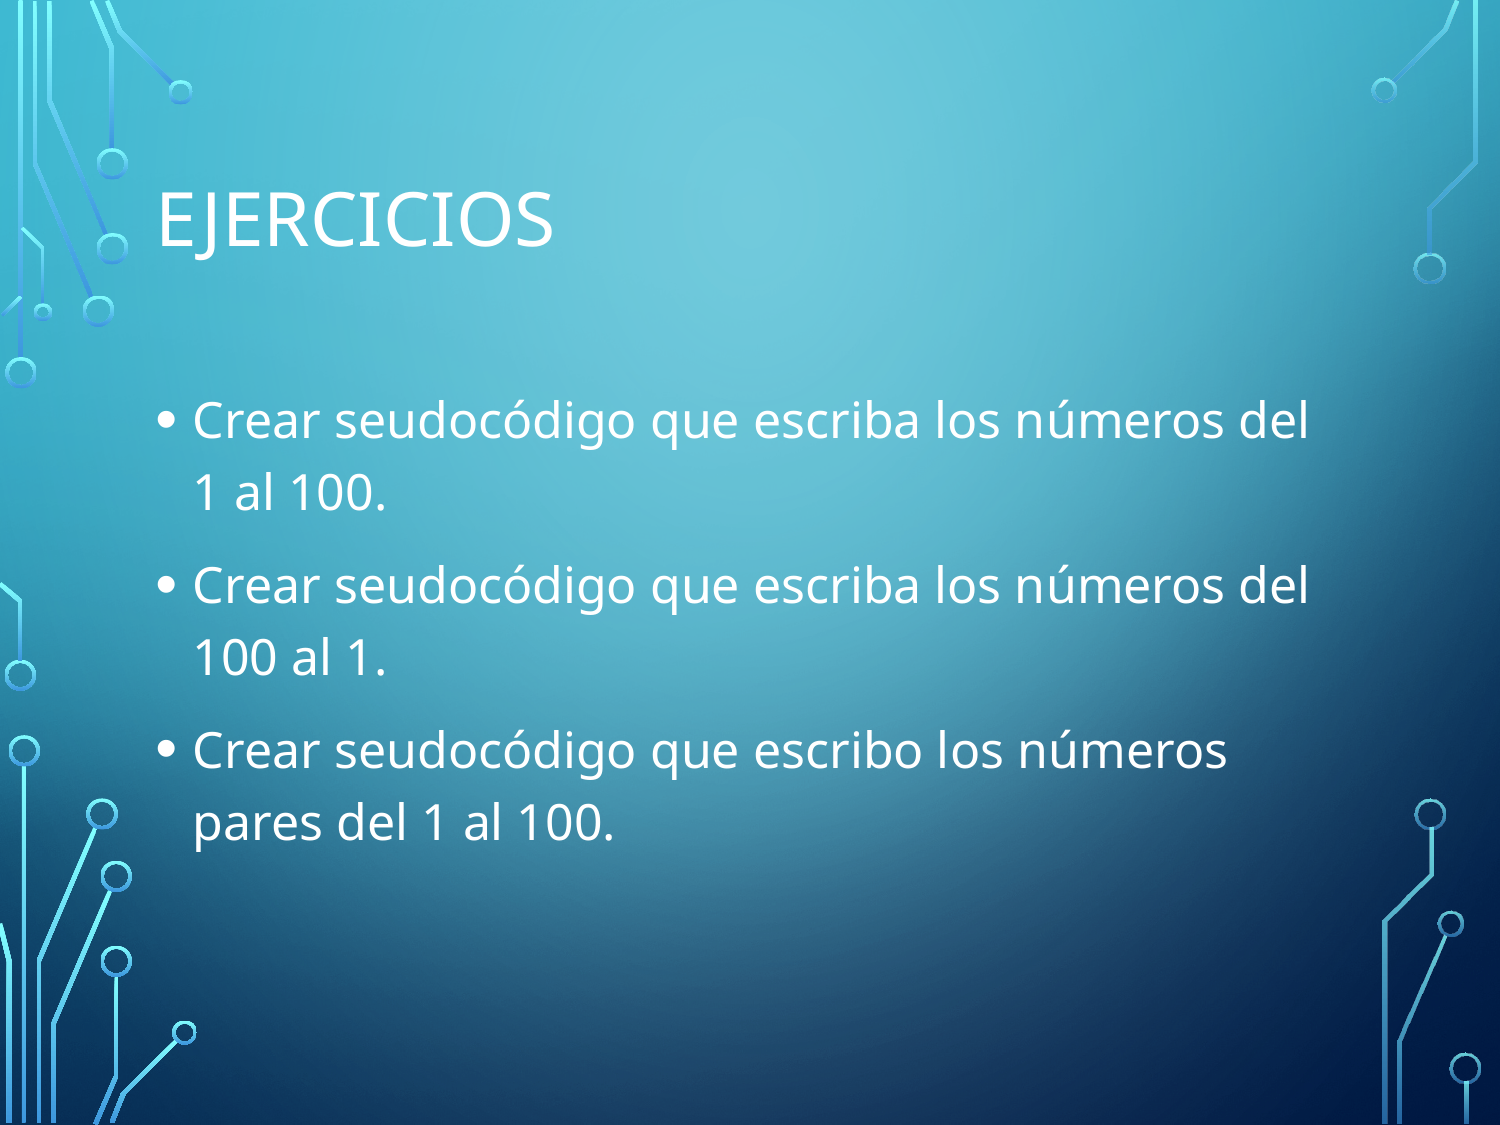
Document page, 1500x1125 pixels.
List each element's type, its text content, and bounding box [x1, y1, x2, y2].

list Crear seudocódigo que escriba los números del 1 al 100. Crear seudocódigo que escriba los números del 100 al 1. Crear seudocódigo que escribo los números pares del 1 al 100. [140, 369, 1360, 950]
title Ejercicios [140, 101, 1360, 344]
